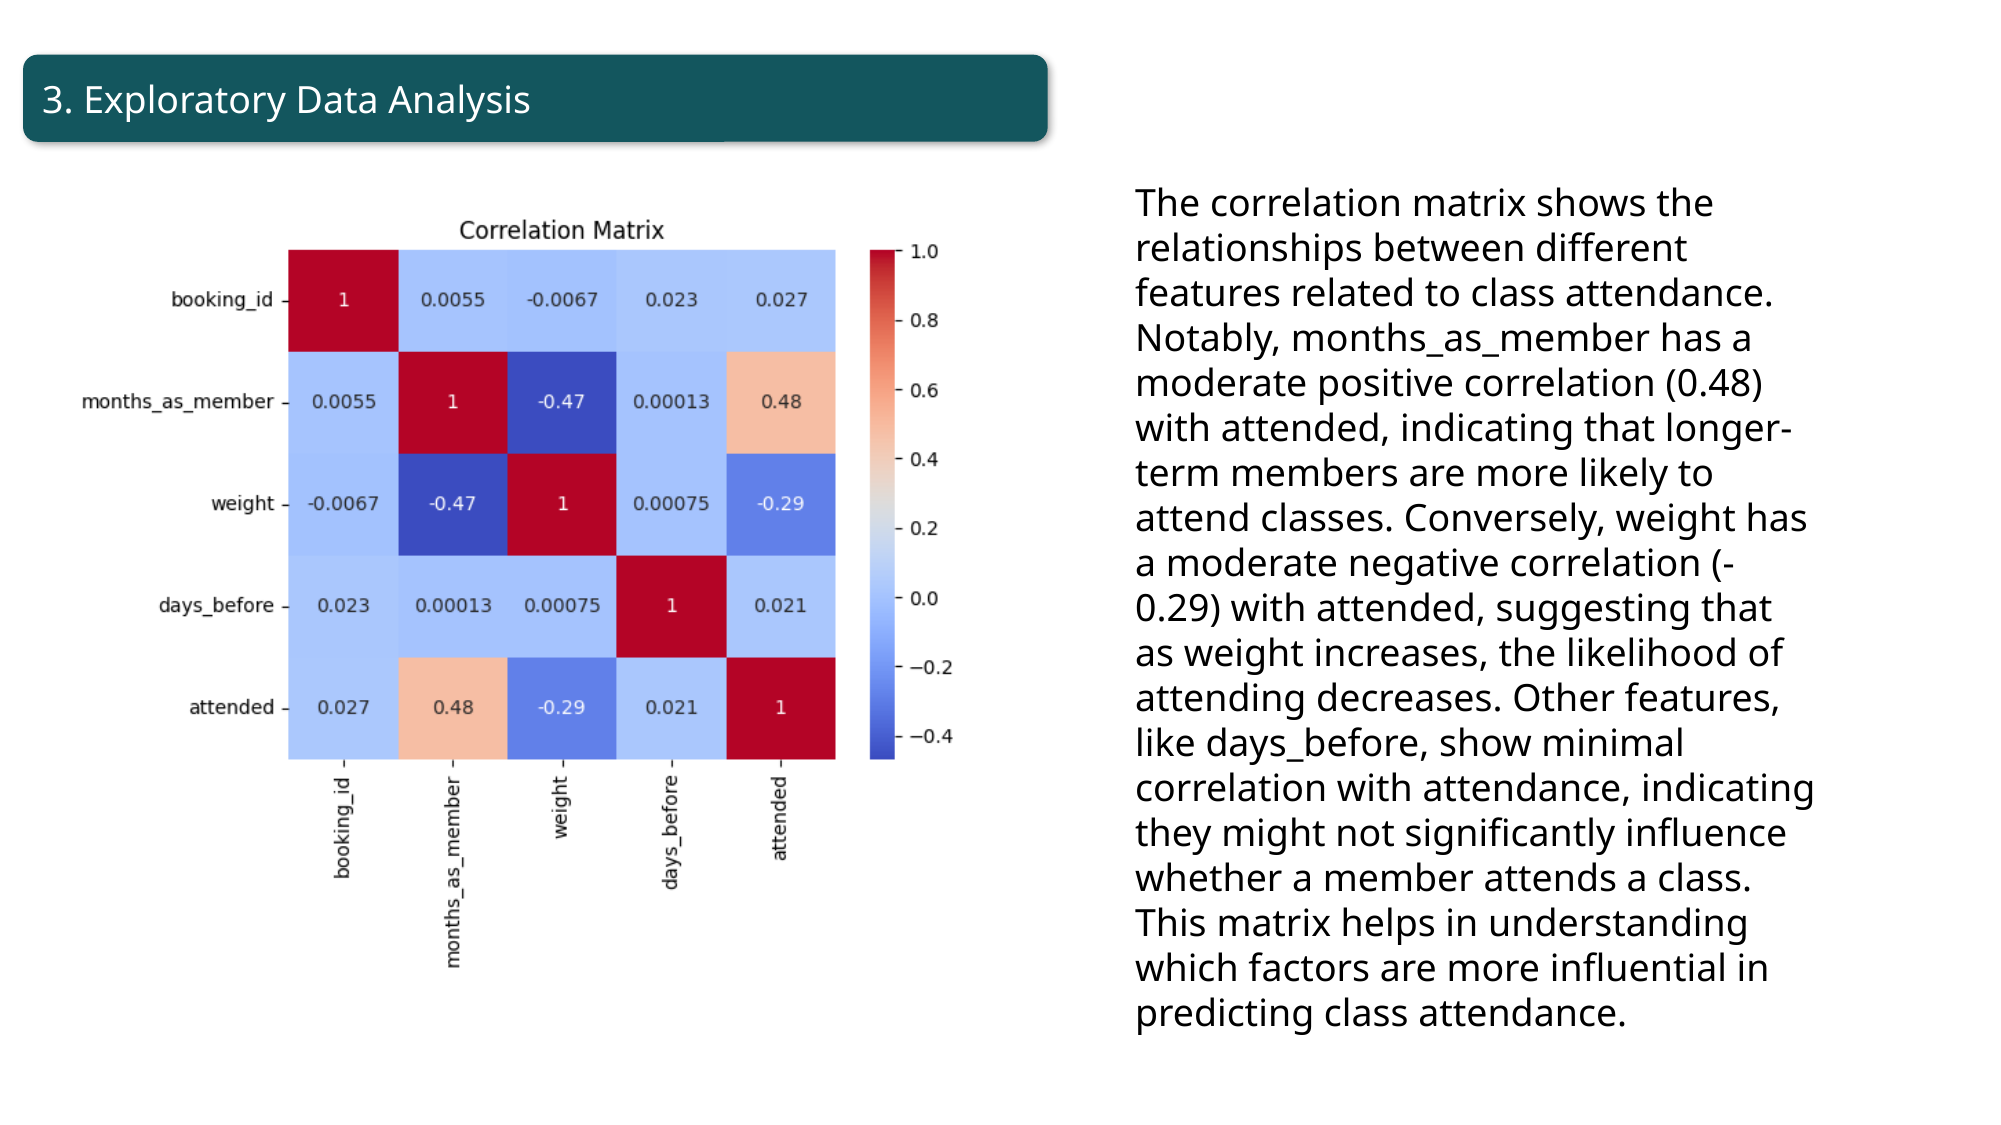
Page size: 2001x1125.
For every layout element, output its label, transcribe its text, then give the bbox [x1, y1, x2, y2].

text_box The correlation matrix shows the relationships between different features related to class attendance. Notably, months_as_member has a moderate positive correlation (0.48) with attended, indicating that longer-term members are more likely to attend classes. Conversely, weight has a moderate negative correlation (-0.29) with attended, suggesting that as weight increases, the likelihood of attending decreases. Other features, like days_before, show minimal correlation with attendance, indicating they might not significantly influence whether a member attends a class. This matrix helps in understanding which factors are more influential in predicting class attendance. [1120, 171, 1834, 1042]
text_box 3. Exploratory Data Analysis [21, 53, 1050, 144]
picture [67, 205, 968, 981]
